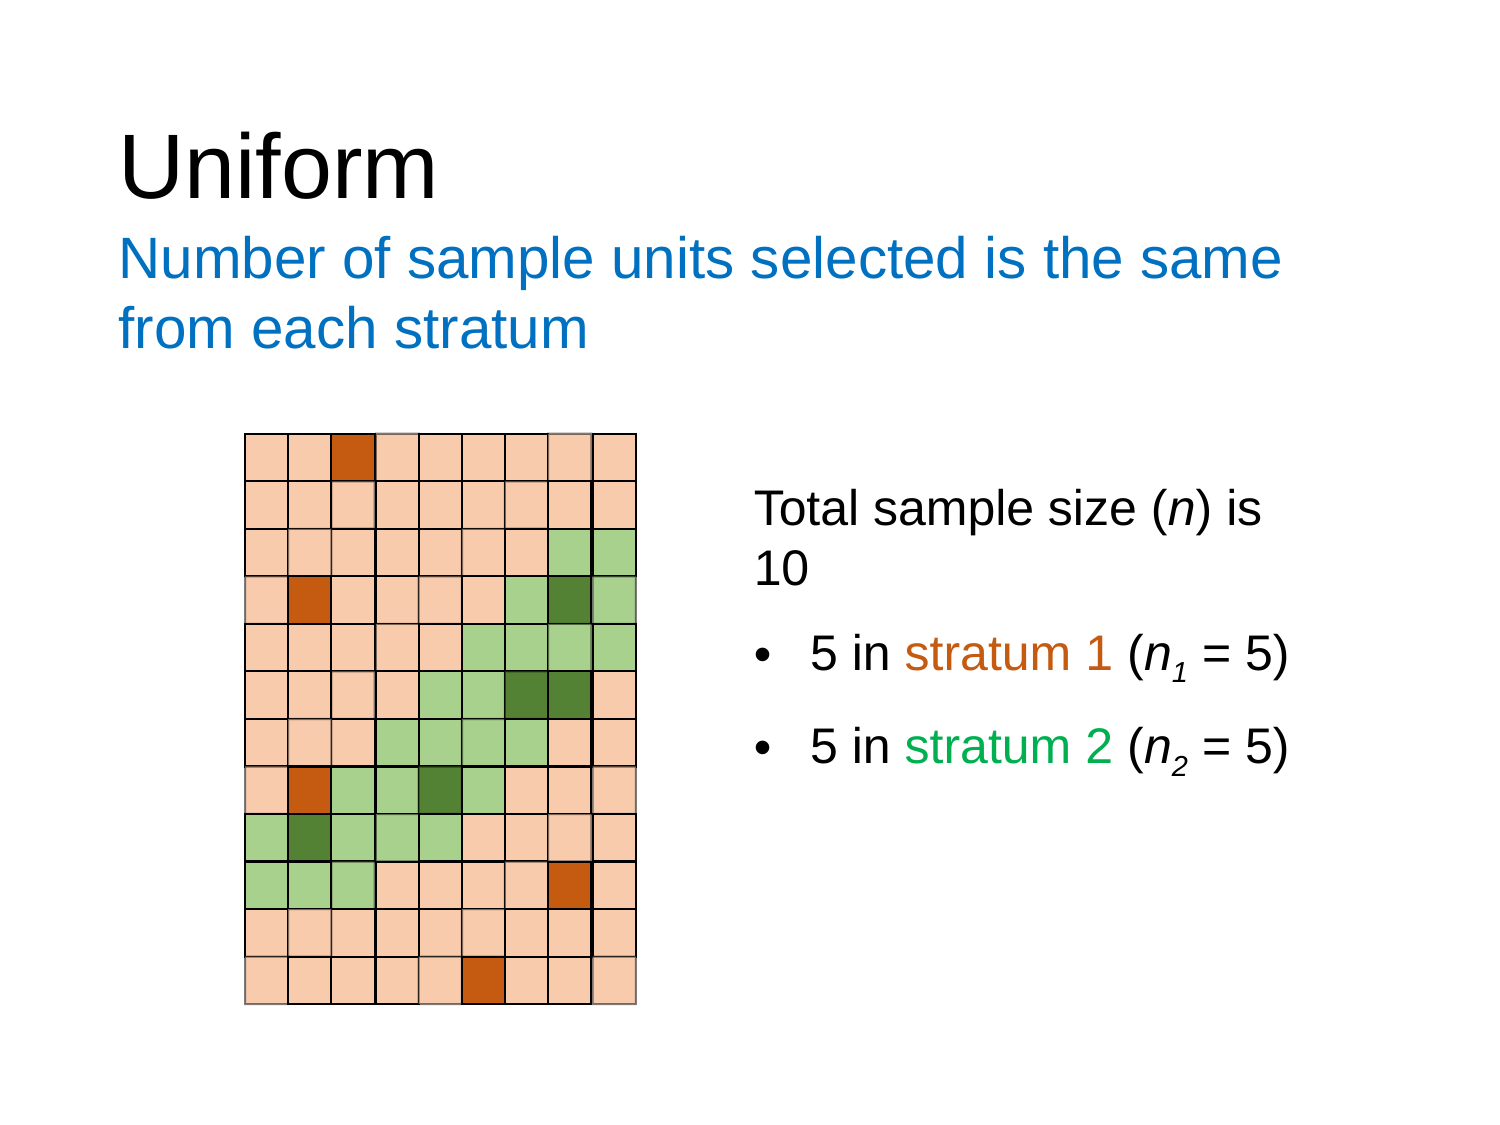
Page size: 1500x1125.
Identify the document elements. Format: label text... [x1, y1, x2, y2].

text_box [547, 623, 592, 670]
text_box [504, 480, 547, 528]
text_box Total sample size (n) is 10 5 in stratum 1 (n1 = 5) 5 in stratum 2 (n2 = 5) [739, 467, 1339, 790]
text_box [504, 433, 547, 480]
text_box [461, 433, 504, 480]
text_box Number of sample units selected is the same from each stratum [103, 212, 1407, 368]
text_box [461, 480, 504, 528]
text_box [504, 765, 547, 813]
text_box [244, 718, 287, 765]
text_box [592, 433, 637, 480]
text_box [592, 623, 637, 670]
text_box [592, 718, 637, 765]
text_box [287, 528, 332, 575]
text_box [547, 956, 592, 1005]
text_box [592, 861, 637, 908]
text_box [244, 765, 287, 813]
text_box [332, 670, 375, 718]
text_box [461, 861, 504, 908]
text_box [504, 670, 547, 718]
text_box [375, 480, 418, 528]
text_box [332, 956, 375, 1005]
text_box [418, 765, 461, 813]
text_box [418, 433, 461, 480]
text_box [504, 813, 547, 861]
text_box [418, 861, 461, 908]
text_box [418, 575, 461, 623]
text_box [244, 528, 287, 575]
text_box [547, 480, 592, 528]
text_box [375, 670, 418, 718]
text_box [332, 861, 375, 908]
text_box [504, 718, 547, 765]
text_box [504, 956, 547, 1005]
text_box [418, 718, 461, 765]
text_box [287, 718, 332, 765]
text_box [504, 528, 547, 575]
text_box [375, 956, 418, 1005]
text_box [504, 861, 547, 908]
text_box [375, 813, 418, 861]
text_box [287, 956, 332, 1005]
text_box [375, 623, 418, 670]
text_box [418, 528, 461, 575]
text_box [287, 670, 332, 718]
text_box [375, 861, 418, 908]
text_box [287, 623, 332, 670]
text_box [244, 861, 287, 908]
text_box [244, 813, 287, 861]
text_box [332, 813, 375, 861]
text_box [375, 433, 418, 480]
text_box [287, 433, 332, 480]
text_box [592, 908, 637, 956]
text_box [332, 575, 375, 623]
text_box [461, 718, 504, 765]
text_box [418, 670, 461, 718]
text_box [332, 718, 375, 765]
text_box [332, 765, 375, 813]
title Uniform [103, 59, 1397, 212]
text_box [418, 623, 461, 670]
text_box [418, 480, 461, 528]
text_box [375, 528, 418, 575]
text_box [244, 433, 287, 480]
text_box [418, 908, 461, 956]
text_box [375, 765, 418, 813]
text_box [375, 908, 418, 956]
text_box [504, 908, 547, 956]
text_box [287, 813, 332, 861]
text_box [244, 956, 287, 1005]
text_box [287, 575, 332, 623]
text_box [461, 575, 504, 623]
text_box [375, 575, 418, 623]
text_box [547, 575, 592, 623]
text_box [287, 765, 332, 813]
text_box [418, 813, 461, 861]
text_box [547, 528, 592, 575]
text_box [375, 718, 418, 765]
text_box [461, 670, 504, 718]
text_box [592, 528, 637, 575]
text_box [244, 575, 287, 623]
text_box [547, 718, 592, 765]
text_box [547, 813, 592, 861]
text_box [461, 908, 504, 956]
text_box [592, 956, 637, 1005]
text_box [244, 480, 287, 528]
text_box [418, 956, 461, 1005]
text_box [461, 528, 504, 575]
text_box [547, 433, 592, 480]
text_box [504, 623, 547, 670]
text_box [332, 908, 375, 956]
text_box [332, 480, 375, 528]
text_box [592, 575, 637, 623]
text_box [244, 670, 287, 718]
text_box [287, 480, 332, 528]
text_box [332, 433, 375, 480]
text_box [592, 670, 637, 718]
text_box [592, 765, 637, 813]
text_box [547, 908, 592, 956]
text_box [461, 813, 504, 861]
text_box [287, 908, 332, 956]
text_box [461, 765, 504, 813]
text_box [244, 623, 287, 670]
text_box [592, 813, 637, 861]
text_box [547, 670, 592, 718]
text_box [547, 861, 592, 908]
text_box [332, 528, 375, 575]
text_box [547, 765, 592, 813]
text_box [592, 480, 637, 528]
text_box [244, 908, 287, 956]
text_box [461, 623, 504, 670]
text_box [461, 956, 504, 1005]
text_box [332, 623, 375, 670]
text_box [287, 861, 332, 908]
text_box [504, 575, 547, 623]
